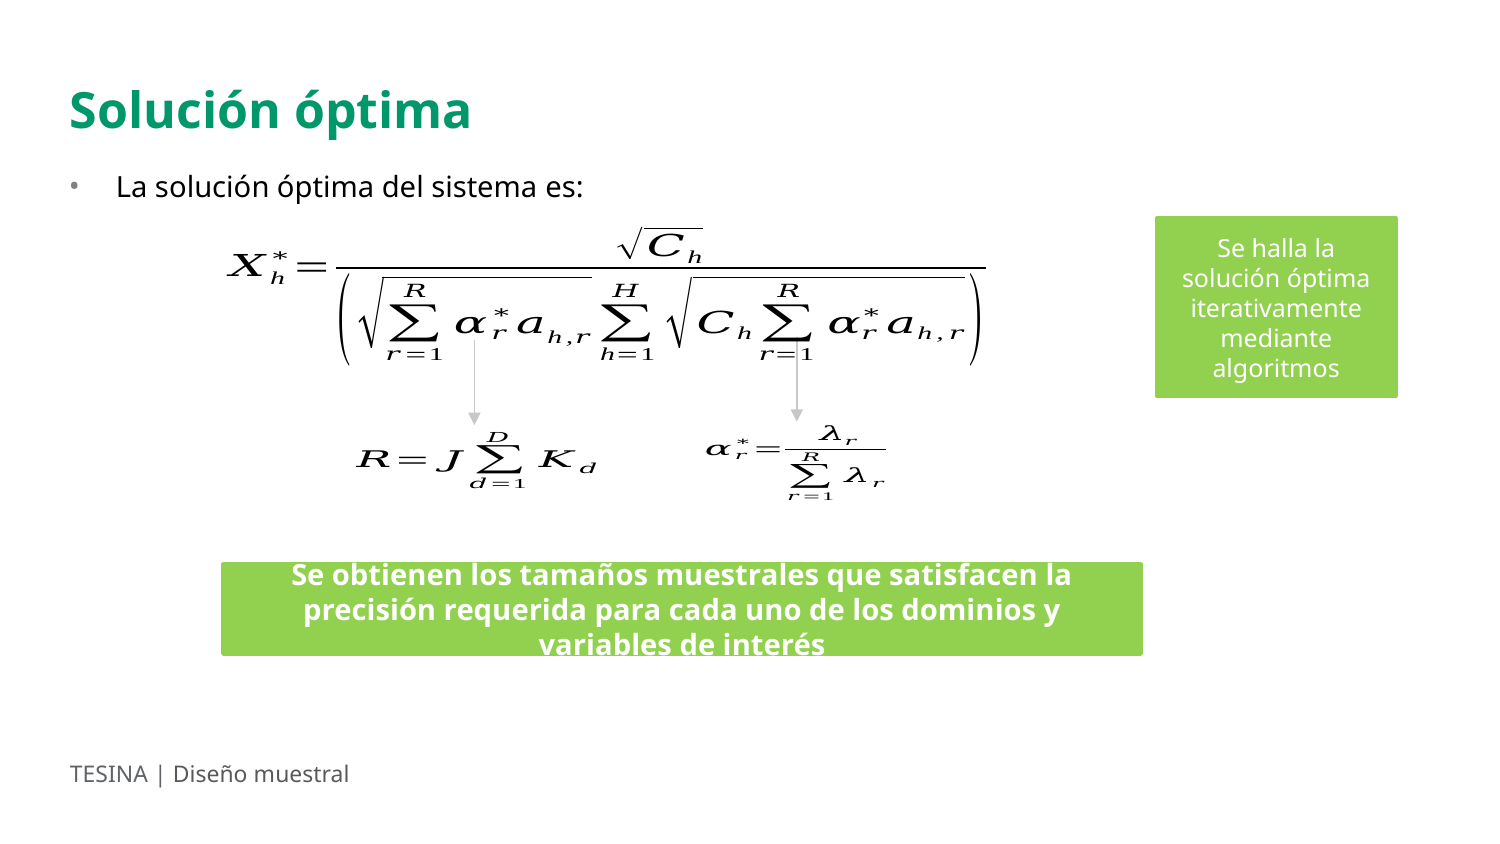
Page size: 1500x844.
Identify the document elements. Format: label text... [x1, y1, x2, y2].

text_box TESINA | Diseño muestral [54, 752, 863, 795]
text_box Solución óptima [54, 63, 897, 154]
text_box Se obtienen los tamaños muestrales que satisfacen la precisión requerida para cada uno de los dominios y variables de interés [221, 562, 1143, 656]
text_box Se halla la solución óptima iterativamente mediante algoritmos [1155, 216, 1398, 398]
text_box La solución óptima del sistema es: [54, 160, 1438, 211]
